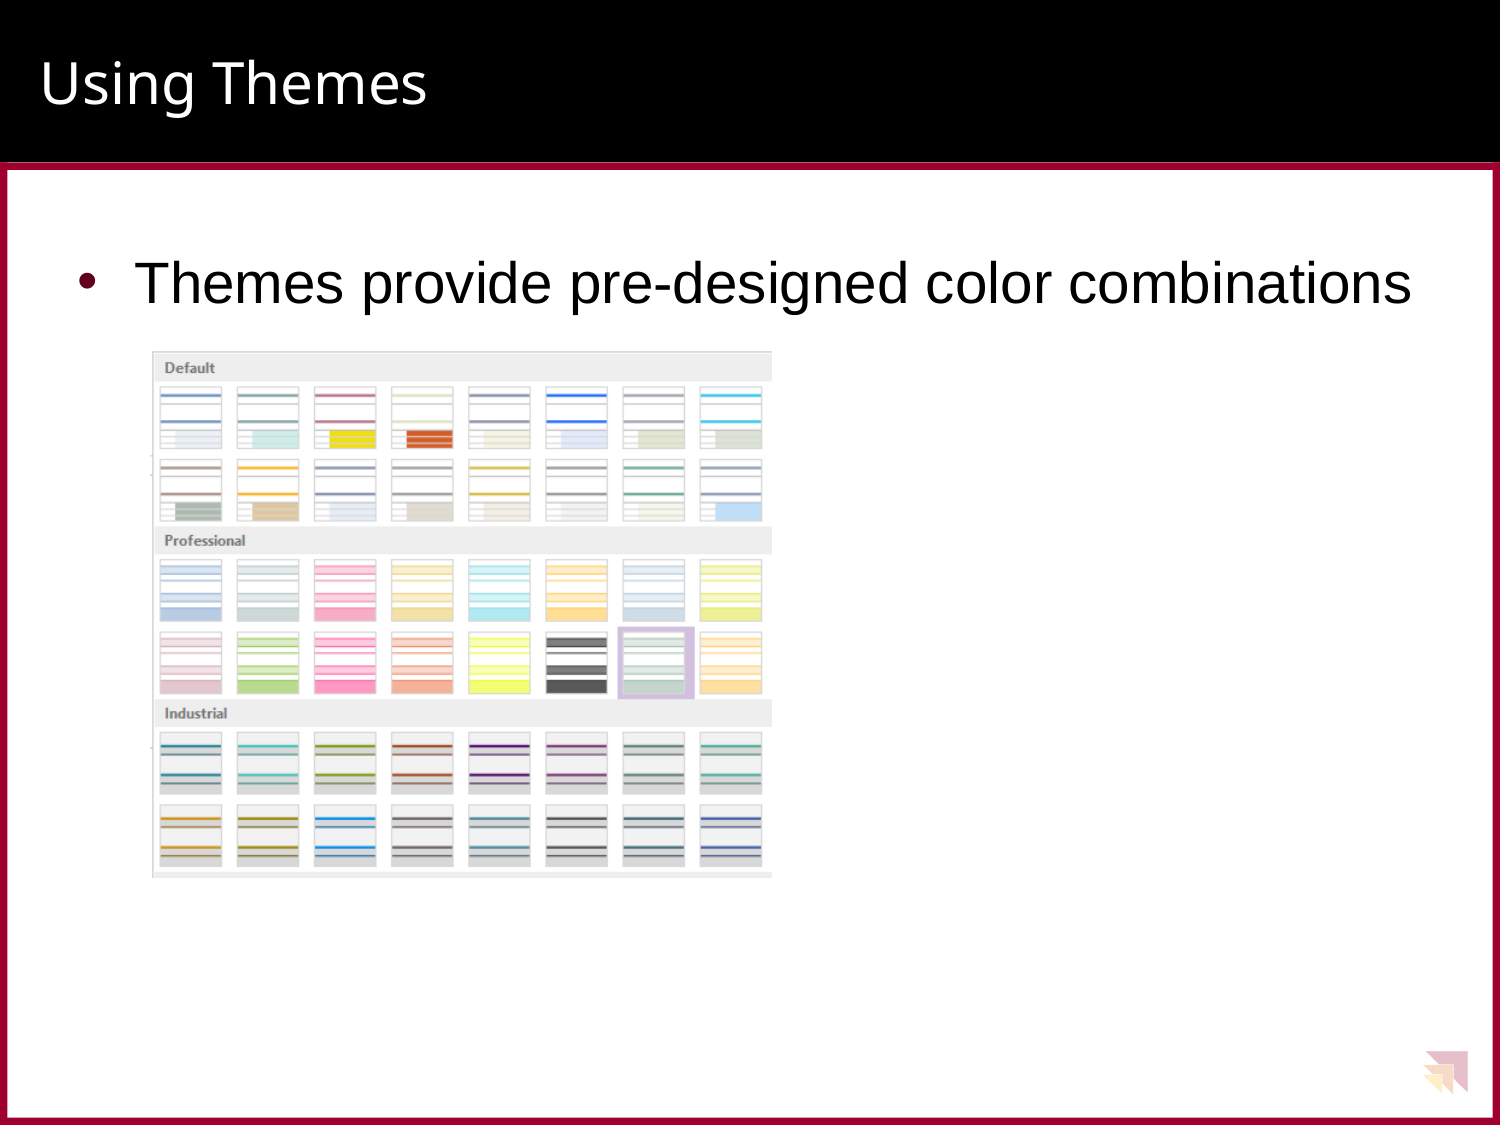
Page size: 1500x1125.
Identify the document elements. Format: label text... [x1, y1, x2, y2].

title Using Themes [24, 12, 1438, 150]
list Themes provide pre-designed color combinations [62, 237, 1438, 1088]
picture [149, 349, 773, 879]
